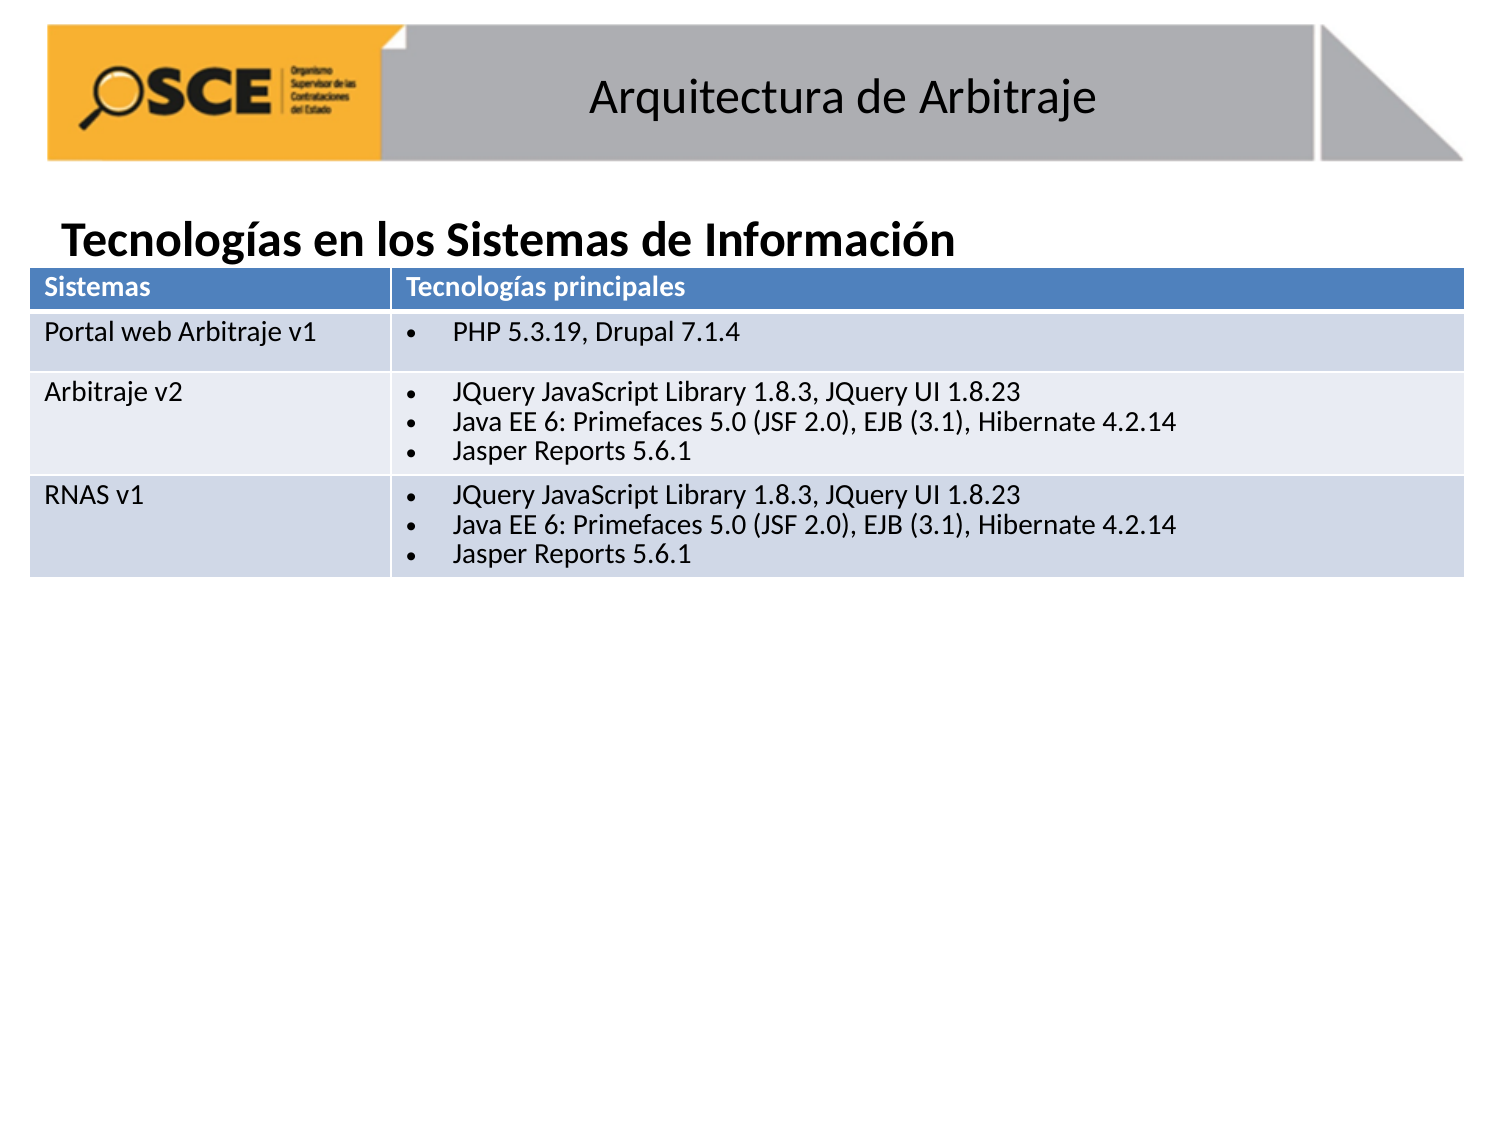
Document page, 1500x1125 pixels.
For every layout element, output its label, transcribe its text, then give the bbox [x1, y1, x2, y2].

table_cell PHP 5.3.19, Drupal 7.1.4 [392, 314, 1464, 371]
table_cell Arbitraje v2 [30, 373, 390, 474]
table_cell RNAS v1 [30, 476, 390, 577]
picture [46, 23, 1469, 163]
table_header Tecnologías principales [392, 268, 1464, 309]
table_header Sistemas [30, 268, 390, 309]
list Tecnologías en los Sistemas de Información [46, 199, 1465, 266]
title Arquitectura de Arbitraje [386, 58, 1301, 129]
table_cell JQuery JavaScript Library 1.8.3, JQuery UI 1.8.23 Java EE 6: Primefaces 5.0 (JSF 2.0), EJB (3.1), Hibernate 4.2.14 Jasper Reports 5.6.1 [392, 476, 1464, 577]
table_cell Portal web Arbitraje v1 [30, 314, 390, 371]
table_cell JQuery JavaScript Library 1.8.3, JQuery UI 1.8.23 Java EE 6: Primefaces 5.0 (JSF 2.0), EJB (3.1), Hibernate 4.2.14 Jasper Reports 5.6.1 [392, 373, 1464, 474]
